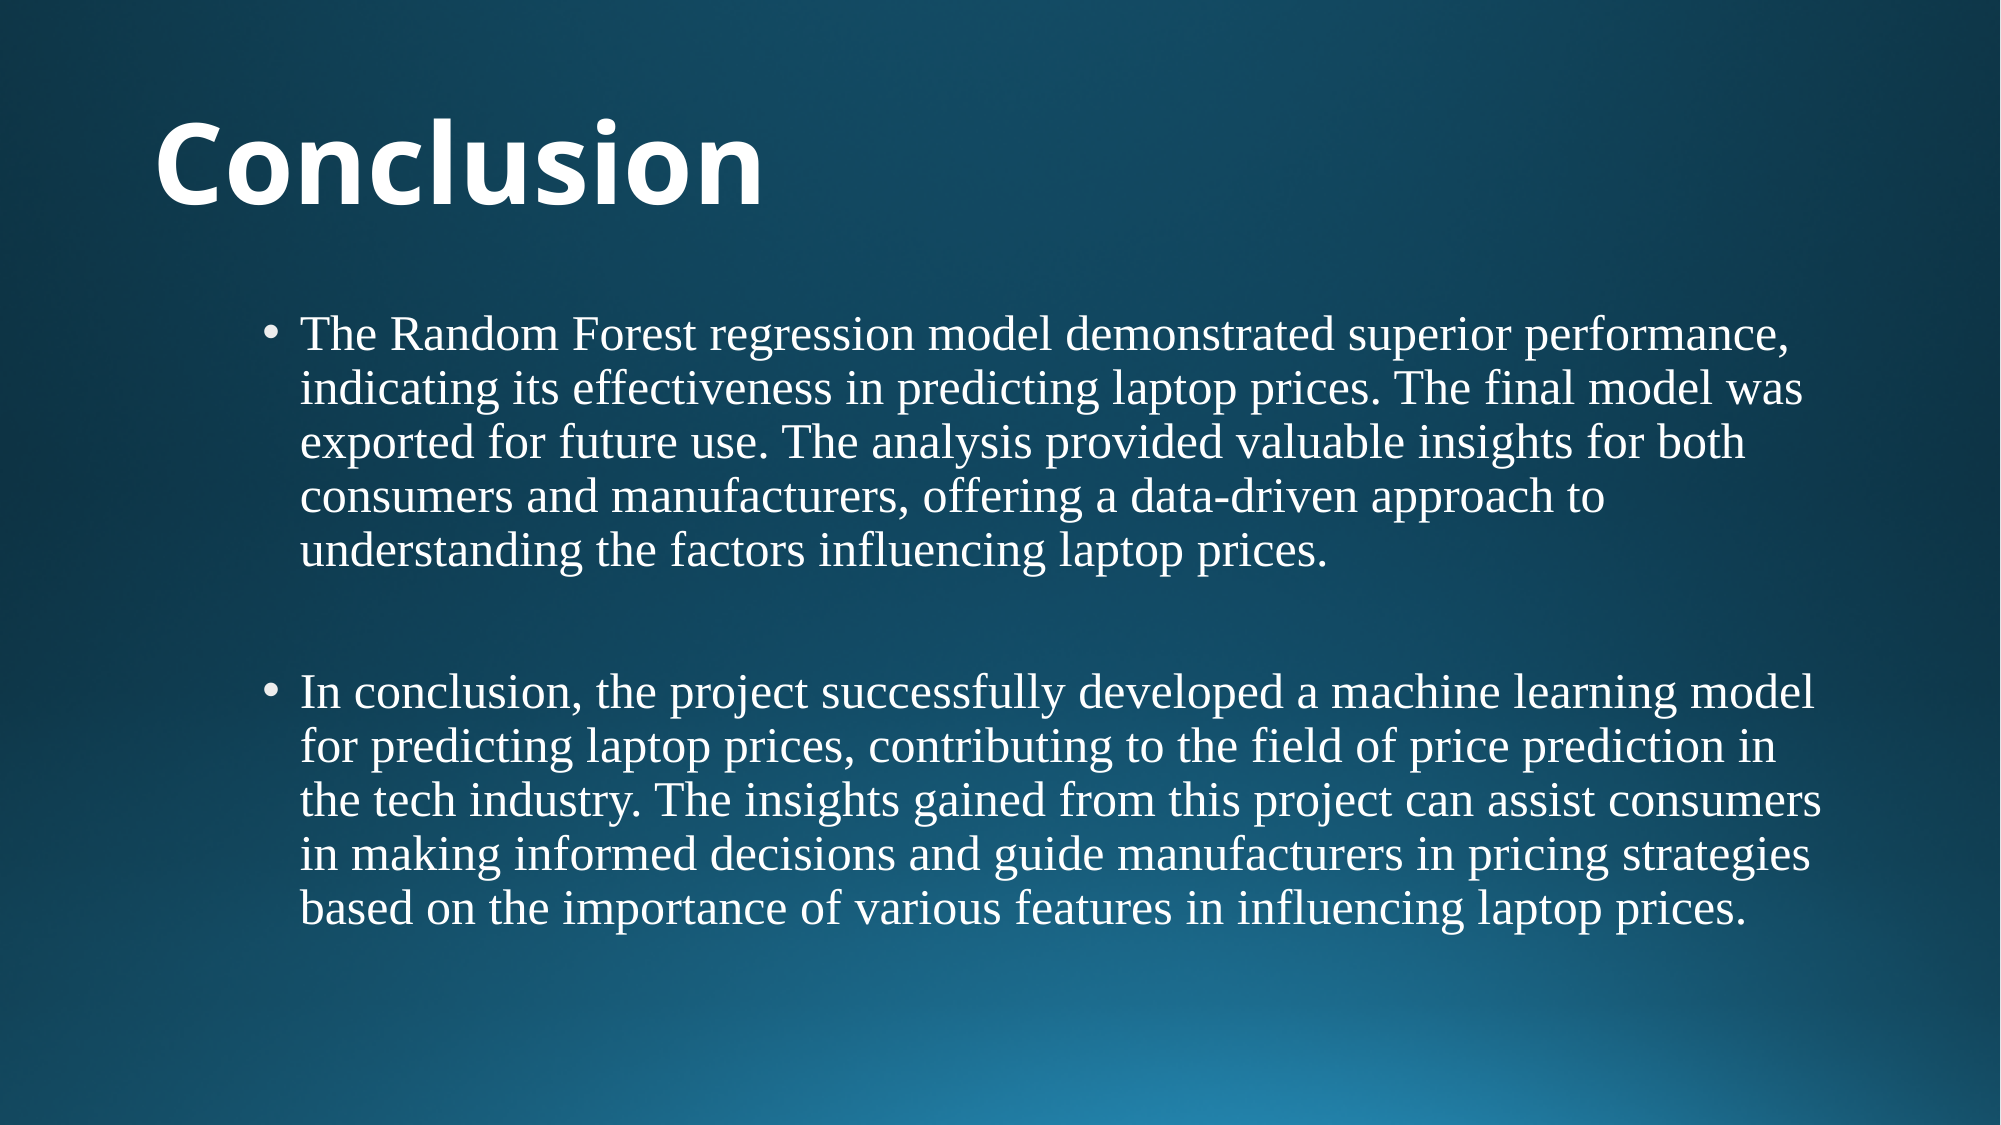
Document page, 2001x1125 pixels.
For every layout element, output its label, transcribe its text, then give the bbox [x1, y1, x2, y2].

title Conclusion [137, 59, 1863, 278]
picture [0, 0, 2001, 1125]
list The Random Forest regression model demonstrated superior performance, indicating its effectiveness in predicting laptop prices. The final model was exported for future use. The analysis provided valuable insights for both consumers and manufacturers, offering a data-driven approach to understanding the factors influencing laptop prices. In conclusion, the project successfully developed a machine learning model for predicting laptop prices, contributing to the field of price prediction in the tech industry. The insights gained from this project can assist consumers in making informed decisions and guide manufacturers in pricing strategies based on the importance of various features in influencing laptop prices. [183, 299, 1863, 1014]
